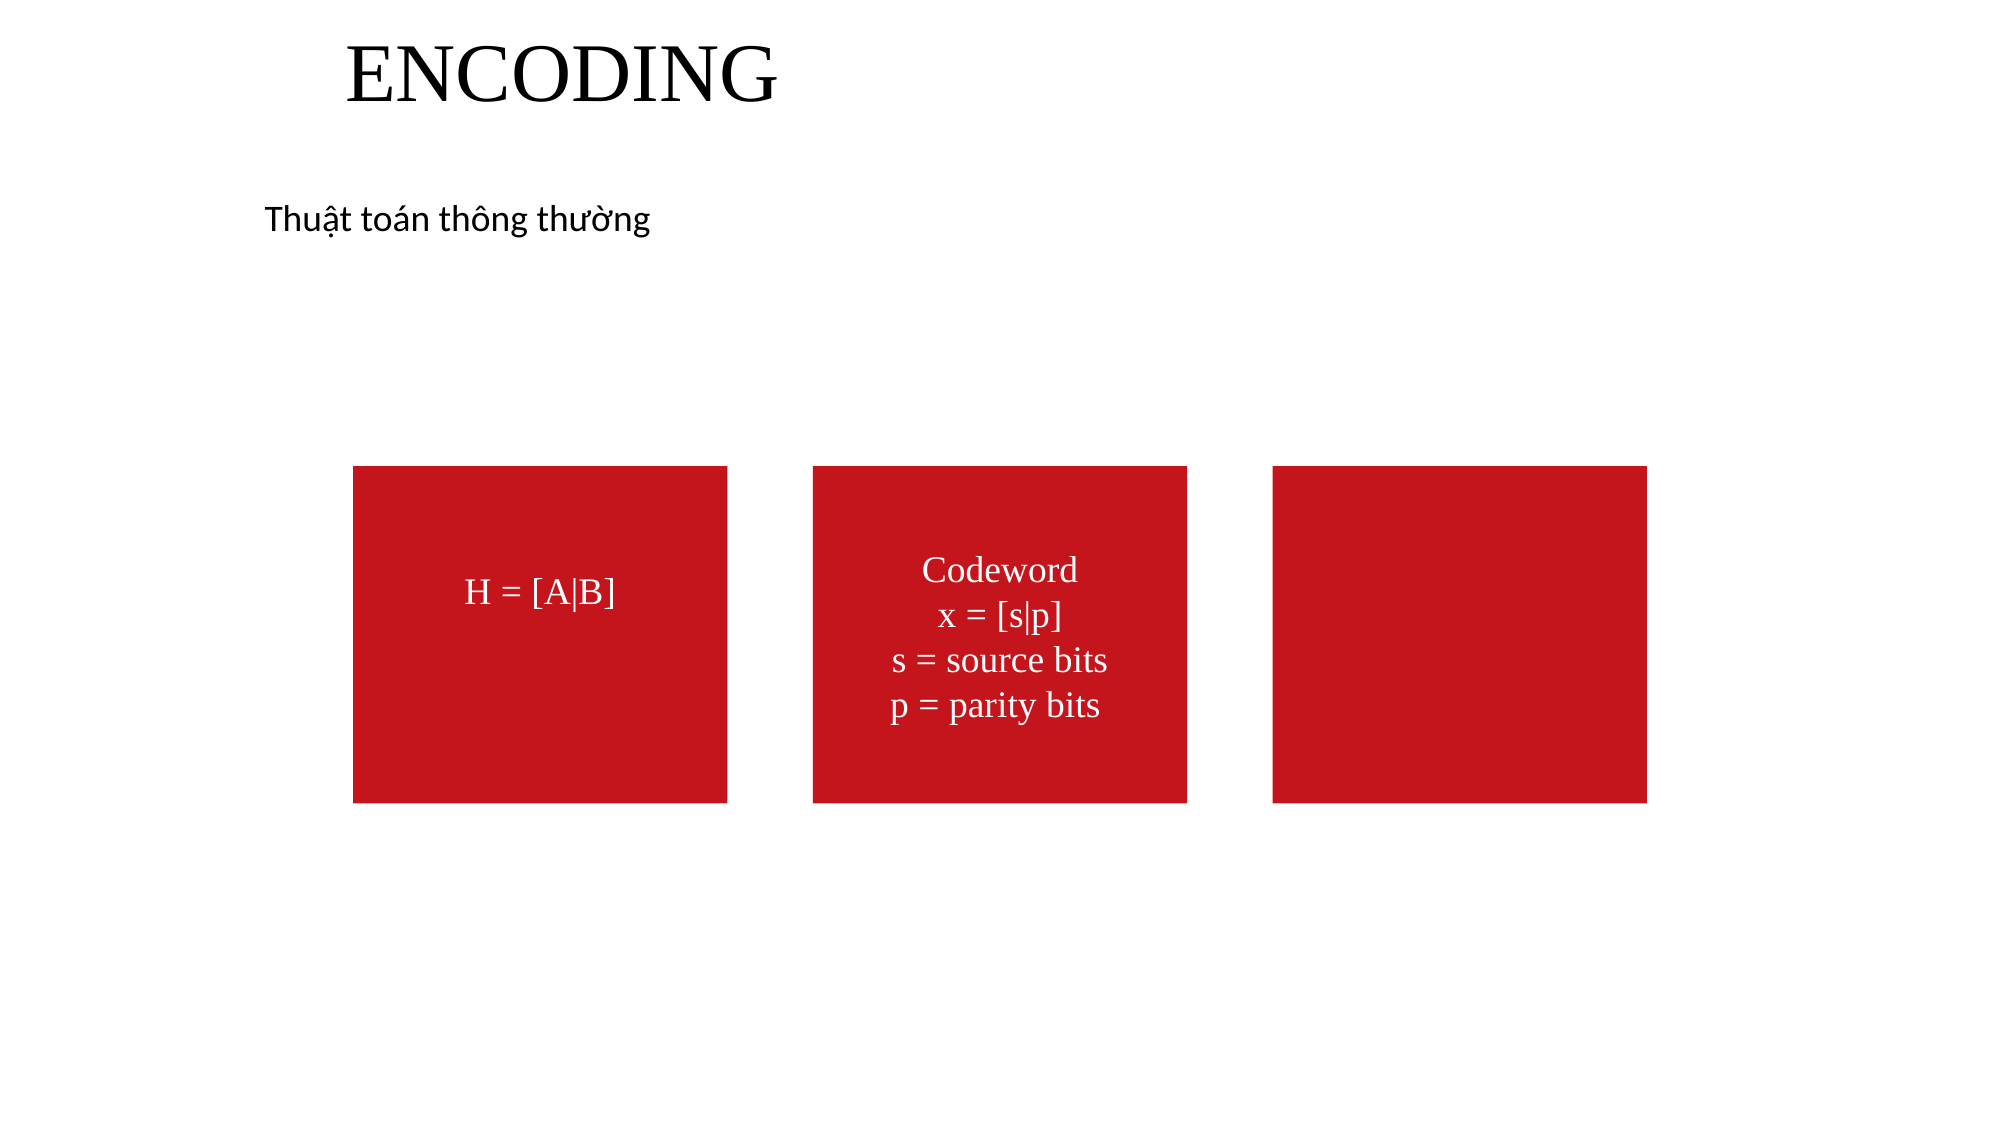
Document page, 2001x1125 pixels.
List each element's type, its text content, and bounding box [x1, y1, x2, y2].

text_box Codeword x = [s|p] s = source bits p = parity bits [812, 465, 1188, 804]
text_box Thuật toán thông thường [249, 187, 1750, 247]
title ENCODING [330, 0, 1647, 183]
